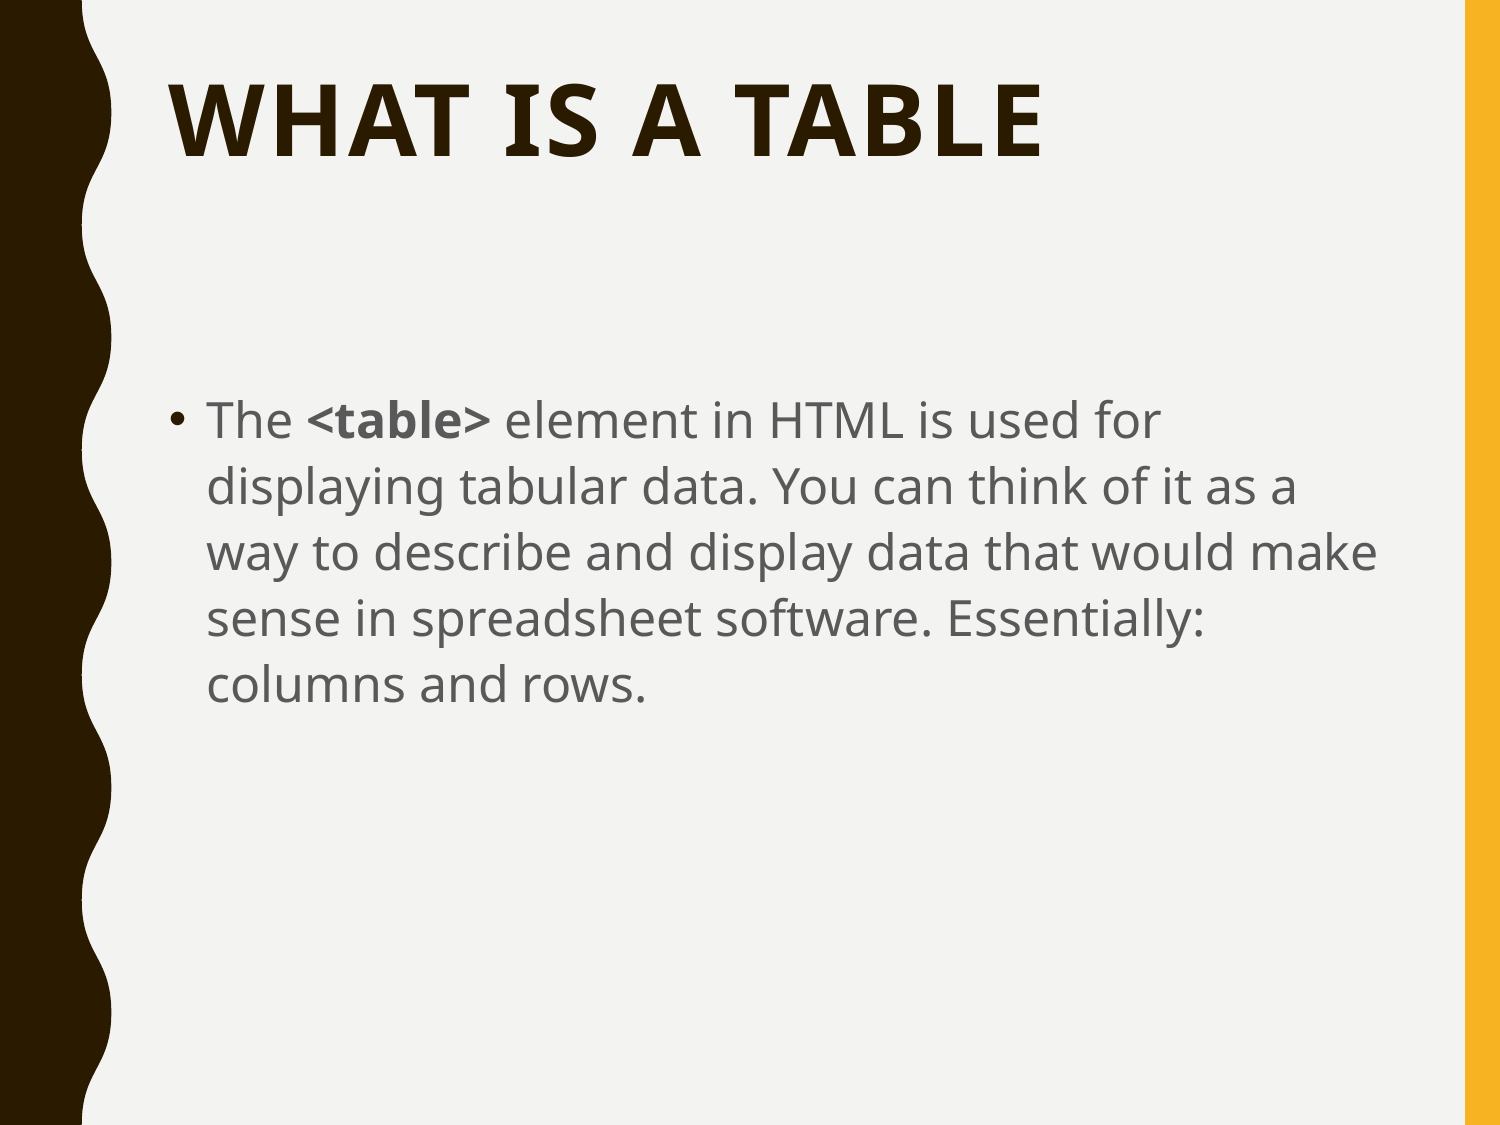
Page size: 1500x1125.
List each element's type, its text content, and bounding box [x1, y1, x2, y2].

list The <table> element in HTML is used for displaying tabular data. You can think of it as a way to describe and display data that would make sense in spreadsheet software. Essentially: columns and rows. [154, 375, 1407, 965]
title What is a table [154, 62, 1407, 308]
